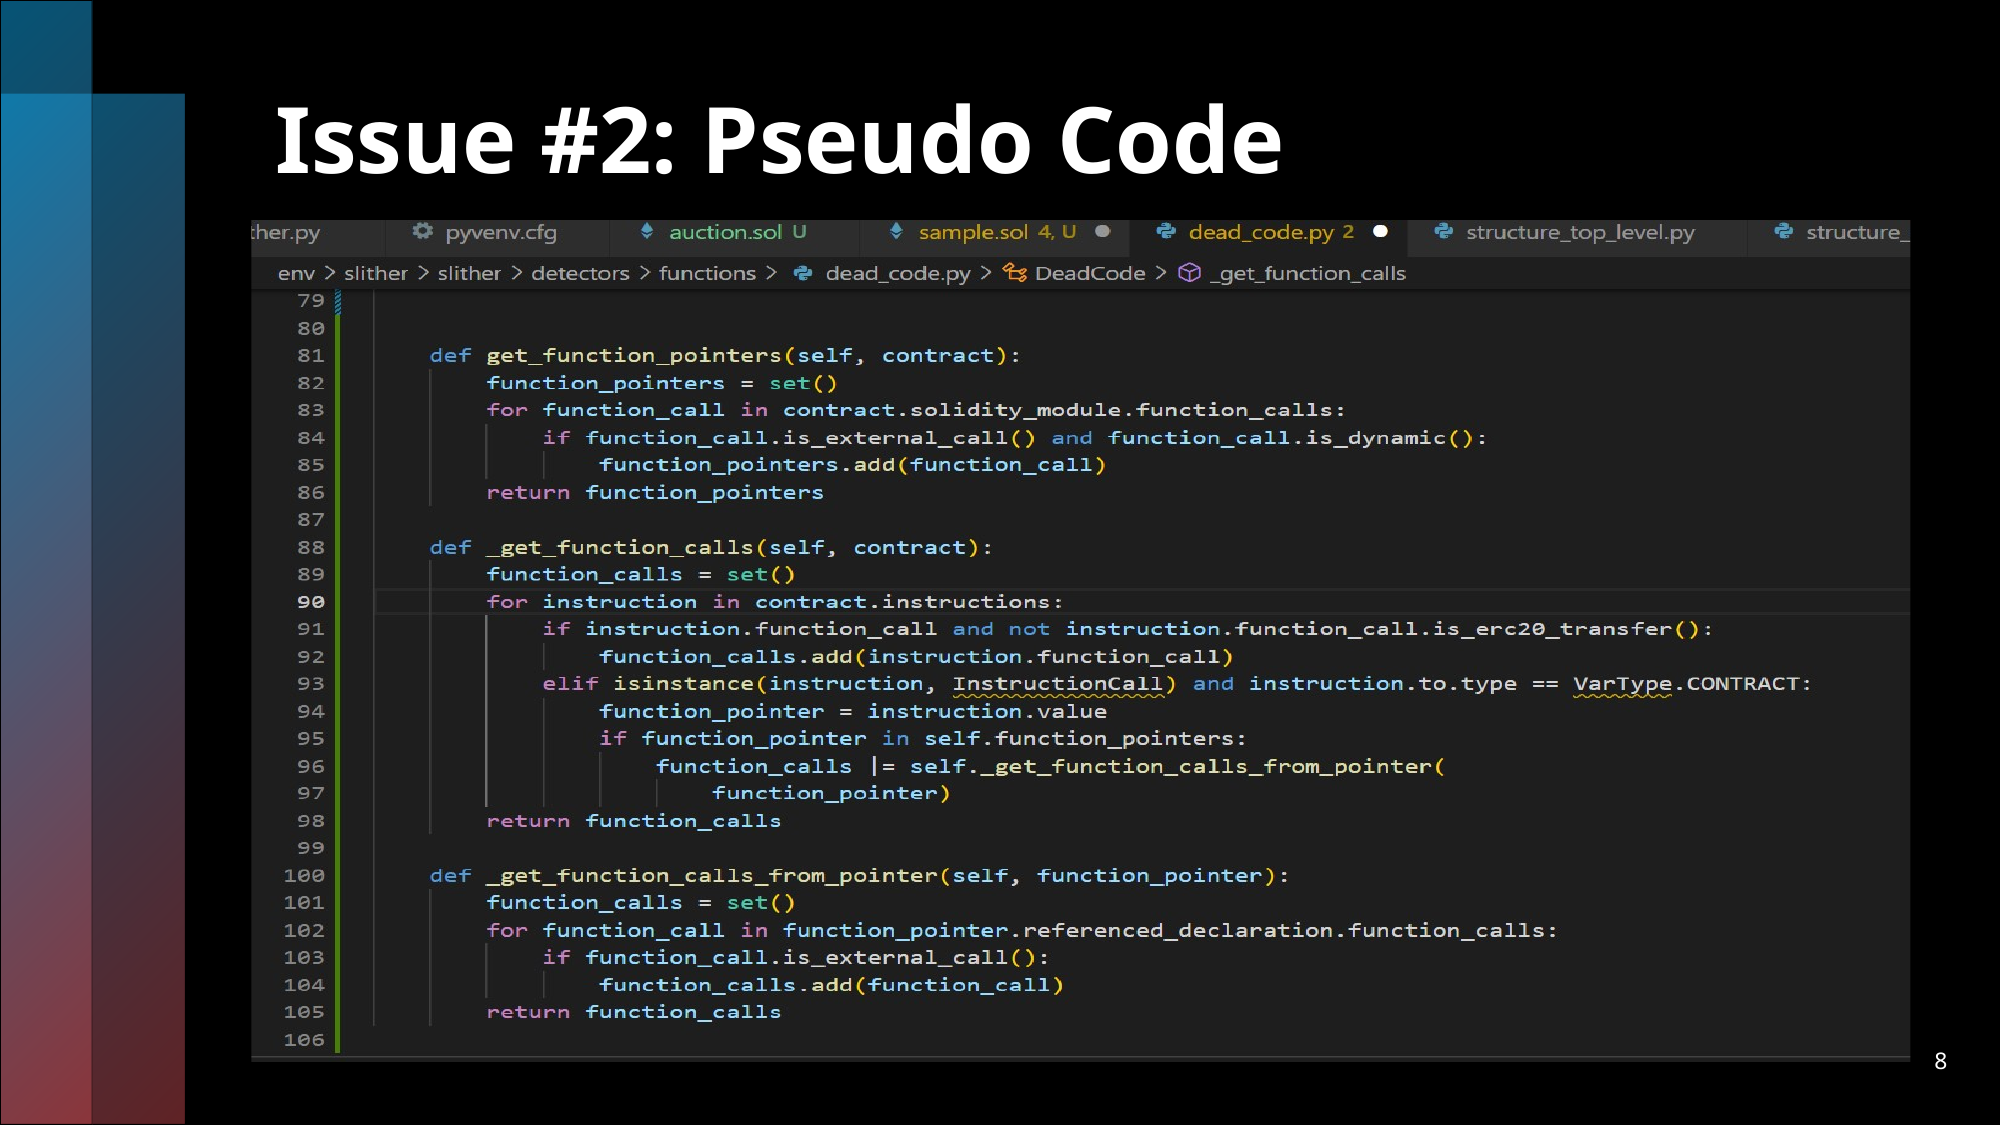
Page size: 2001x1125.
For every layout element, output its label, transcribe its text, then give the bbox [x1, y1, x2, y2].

title Issue #2: Pseudo Code [260, 74, 1817, 220]
slide_number 8 [1828, 1032, 1963, 1093]
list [251, 220, 1911, 1062]
